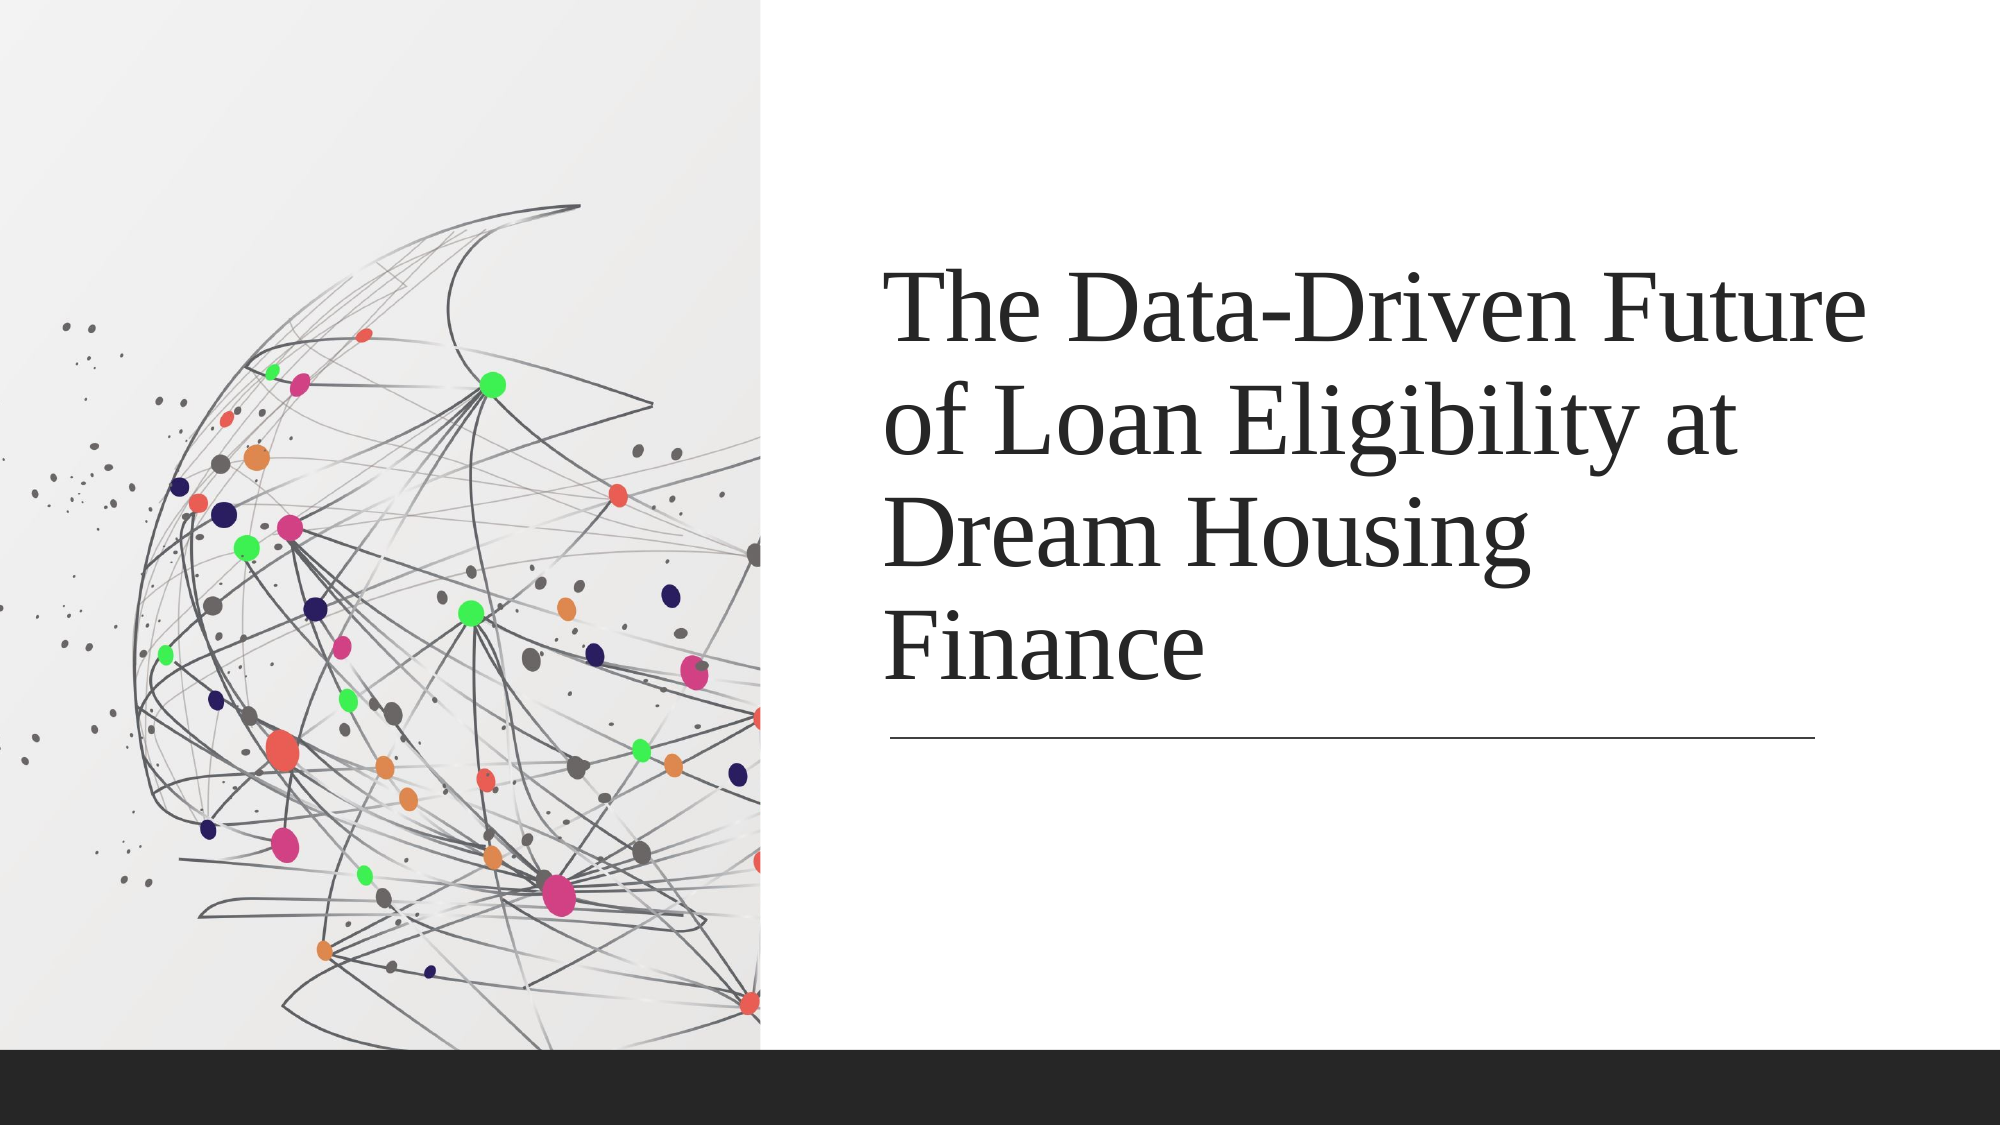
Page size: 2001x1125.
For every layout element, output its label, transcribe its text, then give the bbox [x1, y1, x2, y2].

title The Data-Driven Future of Loan Eligibility at Dream Housing Finance [867, 104, 1894, 710]
text_box [768, 0, 2000, 1049]
text_box [0, 1049, 2000, 1125]
picture [0, 0, 761, 1051]
